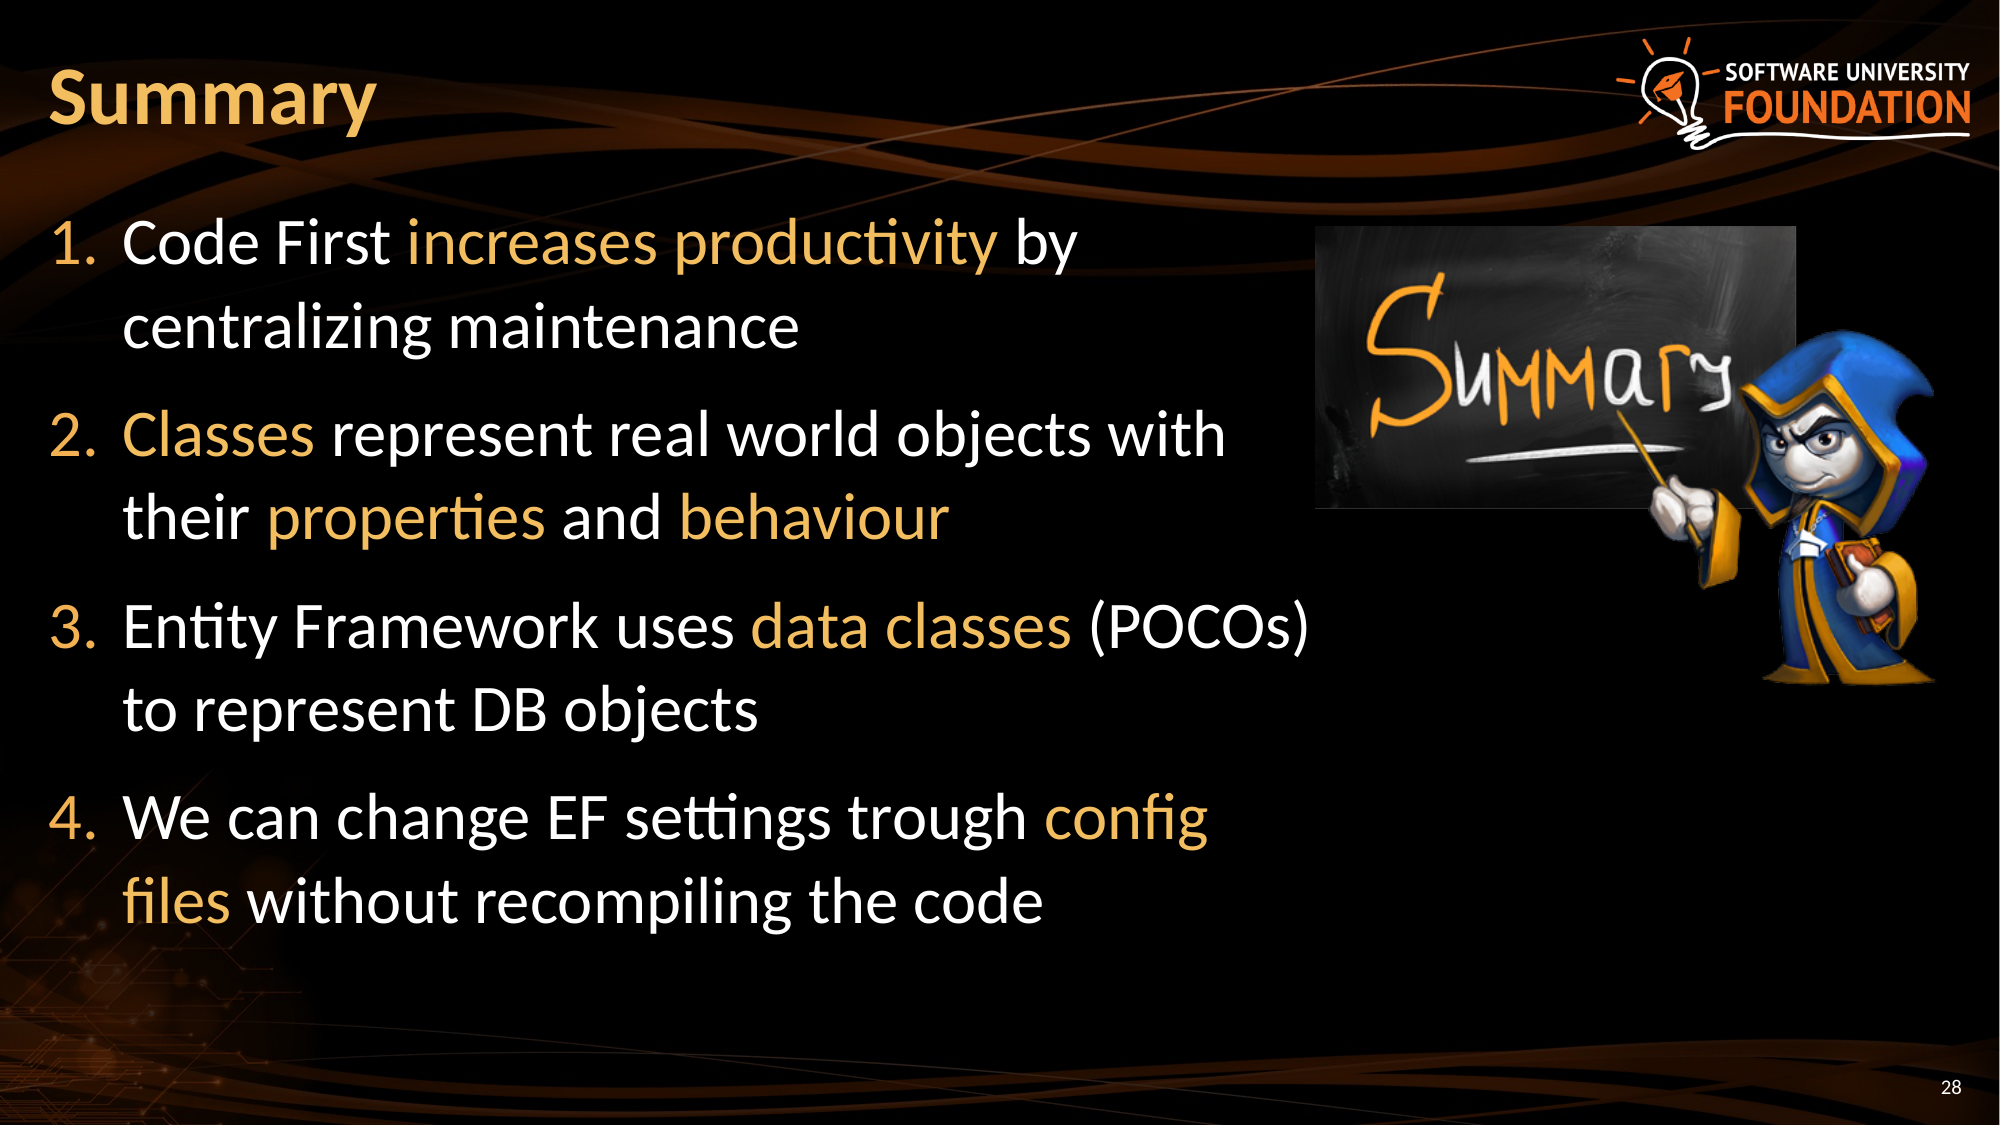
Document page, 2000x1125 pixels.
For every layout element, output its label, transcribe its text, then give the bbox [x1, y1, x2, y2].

list Code First increases productivity by centralizing maintenance Classes represent real world objects with their properties and behaviour Entity Framework uses data classes (POCOs) to represent DB objects We can change EF settings trough config files without recompiling the code [31, 189, 1350, 1103]
slide_number 28 [1897, 1070, 1968, 1103]
title Summary [30, 6, 1602, 189]
picture [0, 0, 2000, 1125]
